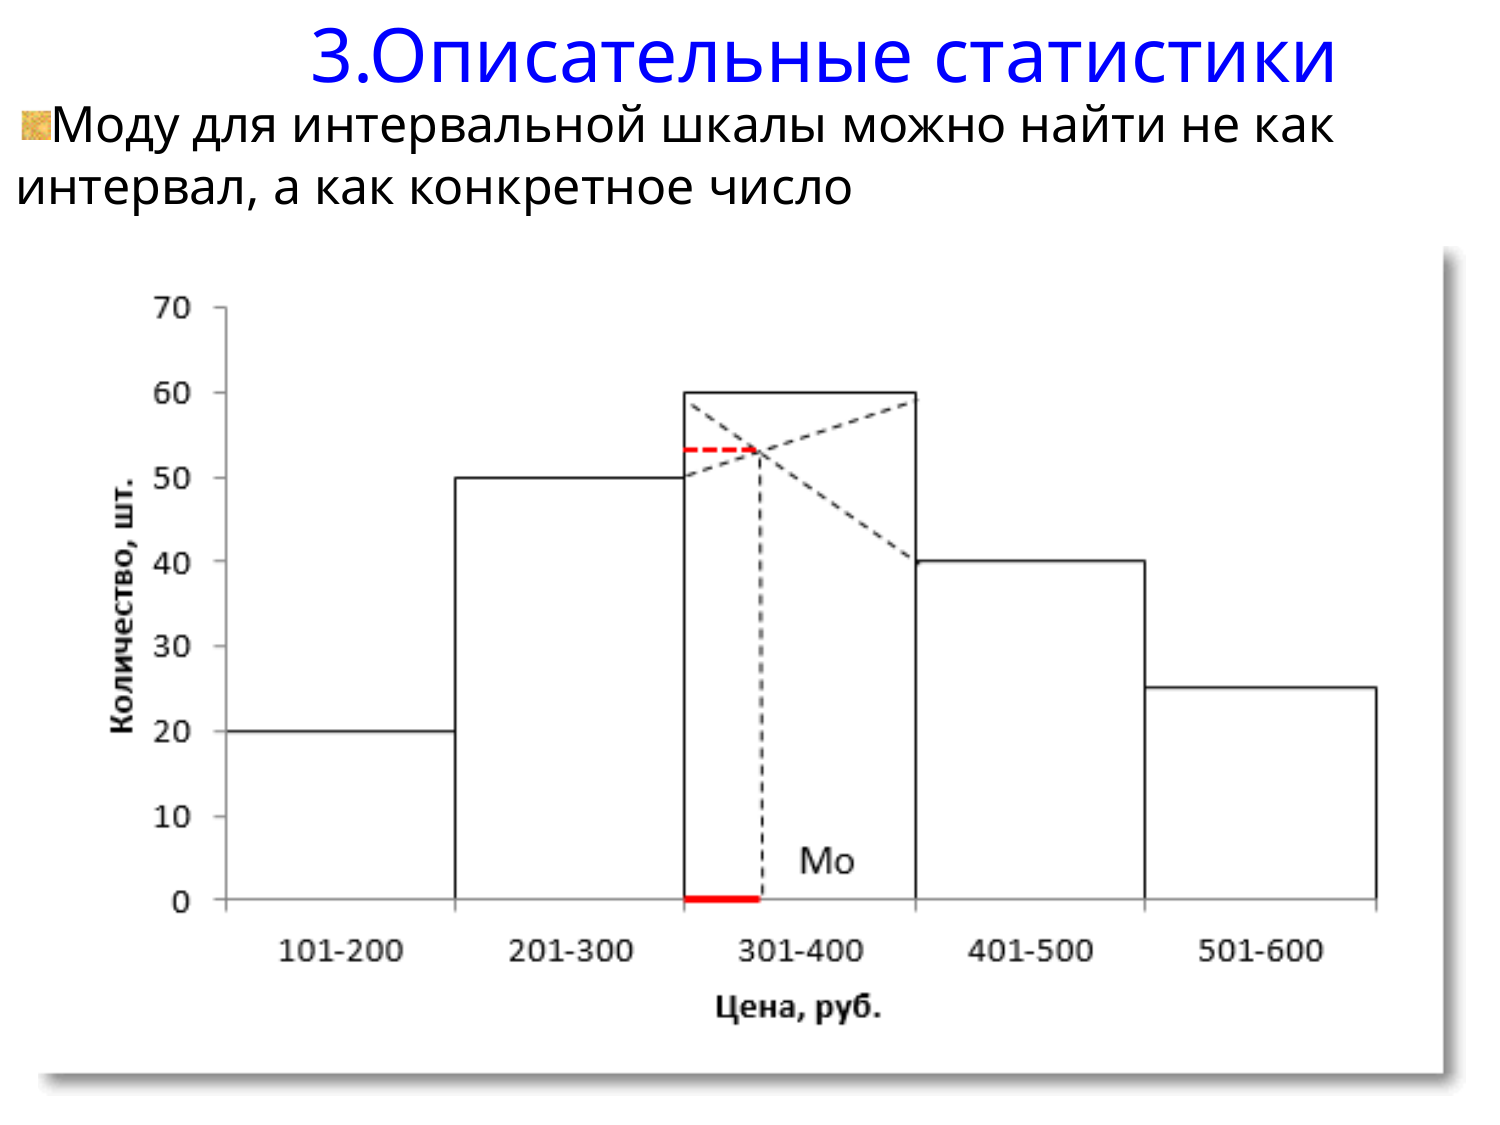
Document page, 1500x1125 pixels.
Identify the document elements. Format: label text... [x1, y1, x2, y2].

picture [15, 104, 51, 140]
title 3.Описательные статистики [149, 0, 1500, 81]
list Моду для интервальной шкалы можно найти не как интервал, а как конкретное число [0, 81, 1500, 212]
picture [38, 245, 1466, 1097]
